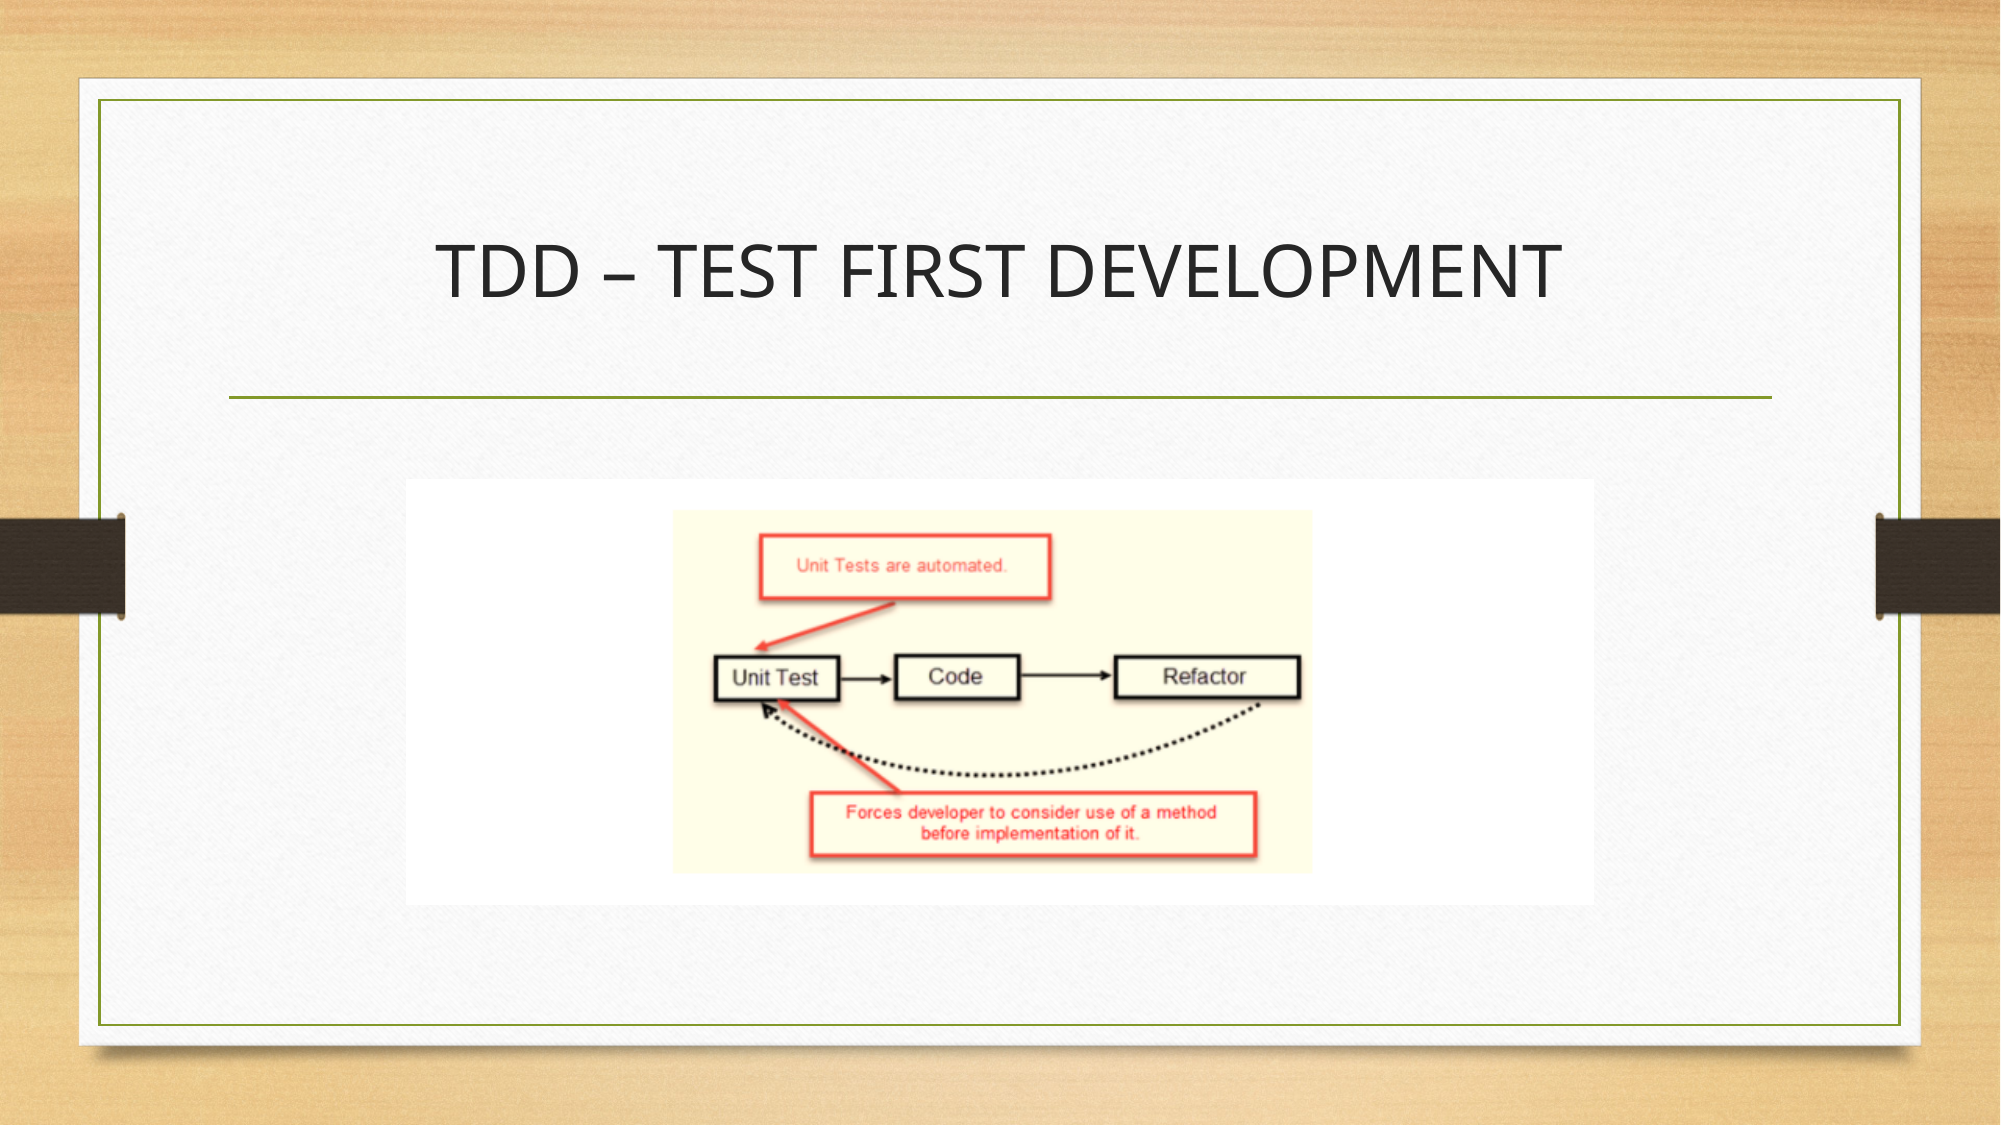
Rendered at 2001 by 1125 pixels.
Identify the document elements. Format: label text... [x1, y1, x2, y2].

picture [0, 0, 2001, 1125]
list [405, 478, 1594, 905]
title TDD – TEST FIRST DEVELOPMENT [212, 161, 1788, 375]
